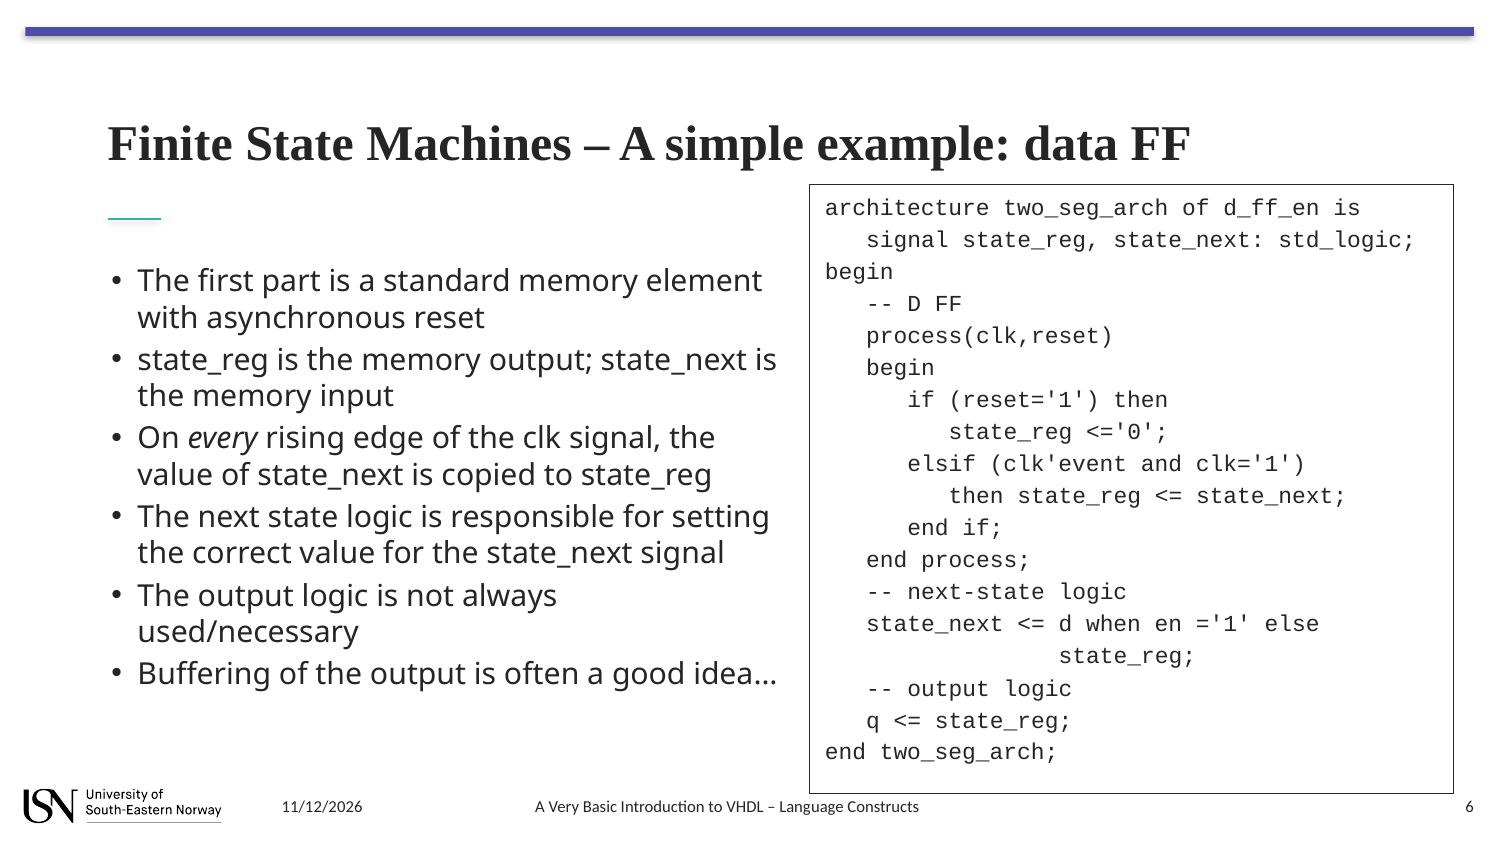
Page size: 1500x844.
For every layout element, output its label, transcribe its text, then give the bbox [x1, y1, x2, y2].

text_box architecture two_seg_arch of d_ff_en is signal state_reg, state_next: std_logic; begin -- D FF process(clk,reset) begin if (reset='1') then state_reg <='0'; elsif (clk'event and clk='1') then state_reg <= state_next; end if; end process; -- next-state logic state_next <= d when en ='1' else state_reg; -- output logic q <= state_reg; end two_seg_arch; [809, 184, 1454, 794]
footer A Very Basic Introduction to VHDL – Language Constructs [489, 793, 965, 820]
picture [3, 768, 238, 844]
list The first part is a standard memory element with asynchronous reset state_reg is the memory output; state_next is the memory input On every rising edge of the clk signal, the value of state_next is copied to state_reg The next state logic is responsible for setting the correct value for the state_next signal The output logic is not always used/necessary Buffering of the output is often a good idea… [96, 261, 798, 730]
slide_number 6 [1123, 793, 1474, 820]
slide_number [281, 793, 489, 820]
title Finite State Machines – A simple example: data FF [107, 70, 1414, 211]
